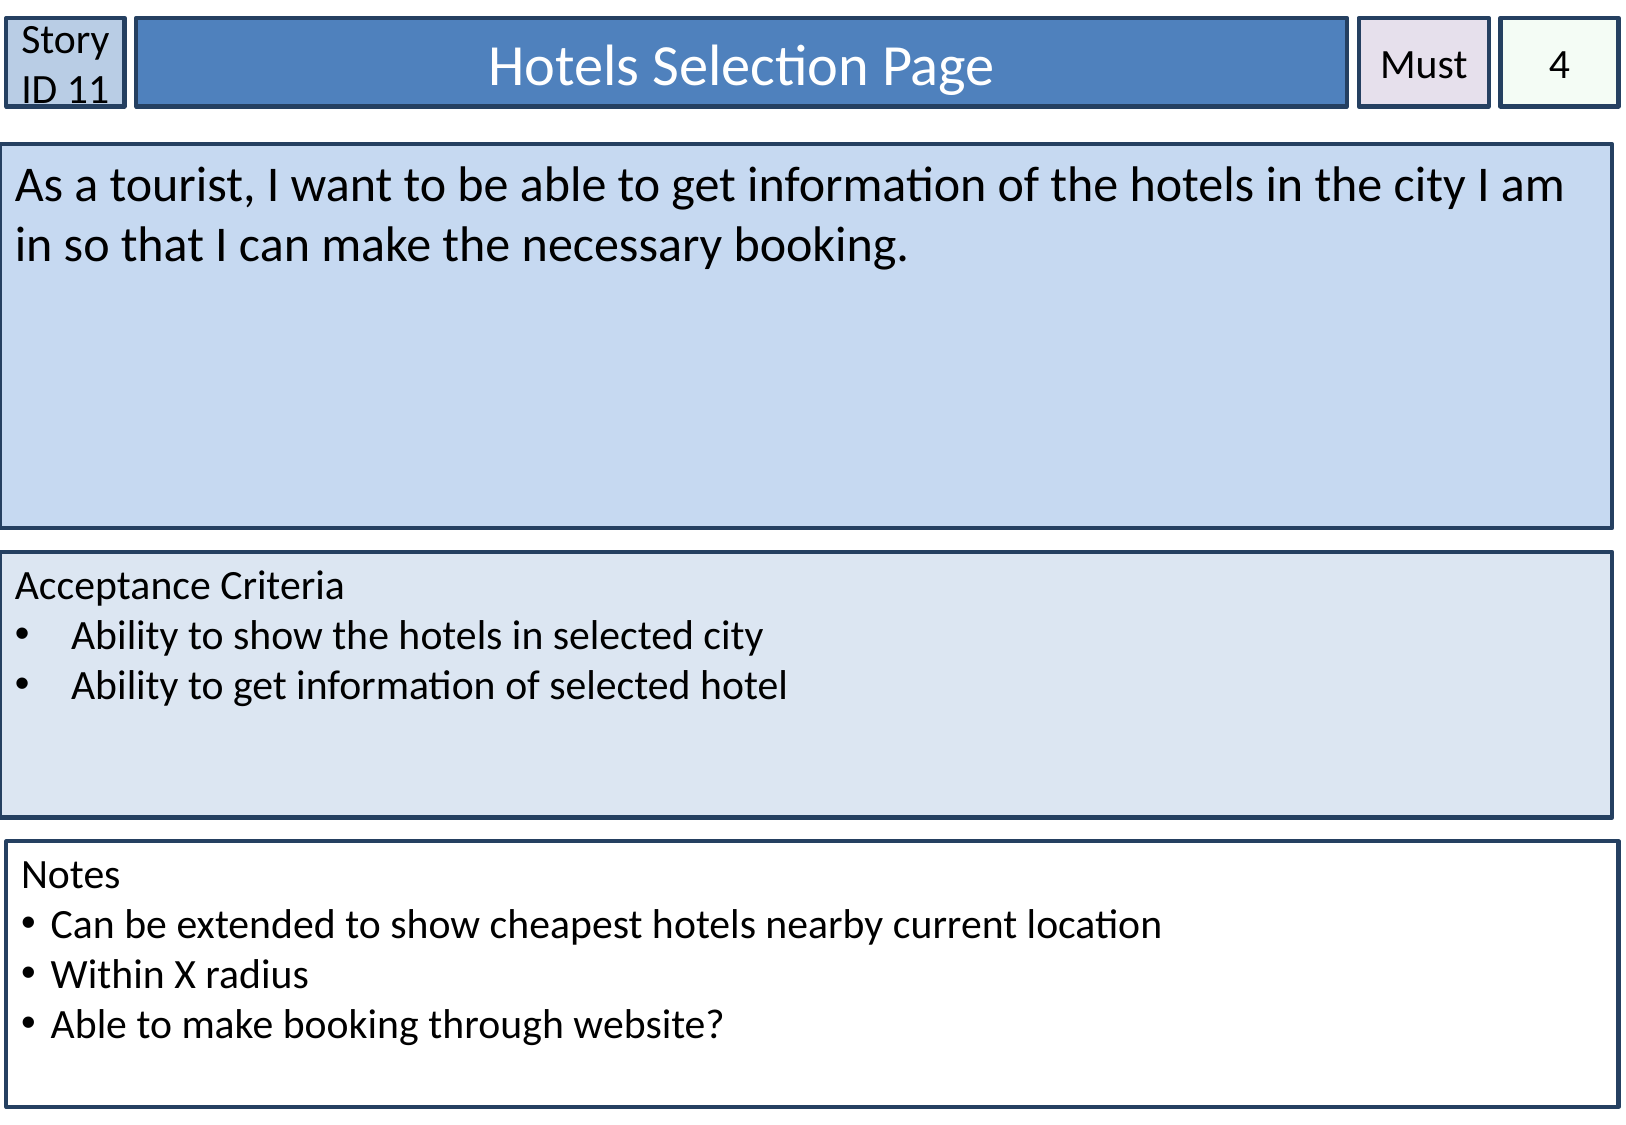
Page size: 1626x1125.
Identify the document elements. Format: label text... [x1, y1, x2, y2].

text_box Story ID 11 [4, 16, 127, 109]
text_box Must [1357, 16, 1491, 109]
text_box Acceptance Criteria Ability to show the hotels in selected city Ability to get information of selected hotel [0, 550, 1614, 820]
text_box 4 [1498, 16, 1621, 109]
text_box Hotels Selection Page [134, 16, 1349, 109]
text_box As a tourist, I want to be able to get information of the hotels in the city I am in so that I can make the necessary booking. [0, 142, 1614, 530]
text_box Notes Can be extended to show cheapest hotels nearby current location Within X radius Able to make booking through website? [4, 839, 1621, 1109]
